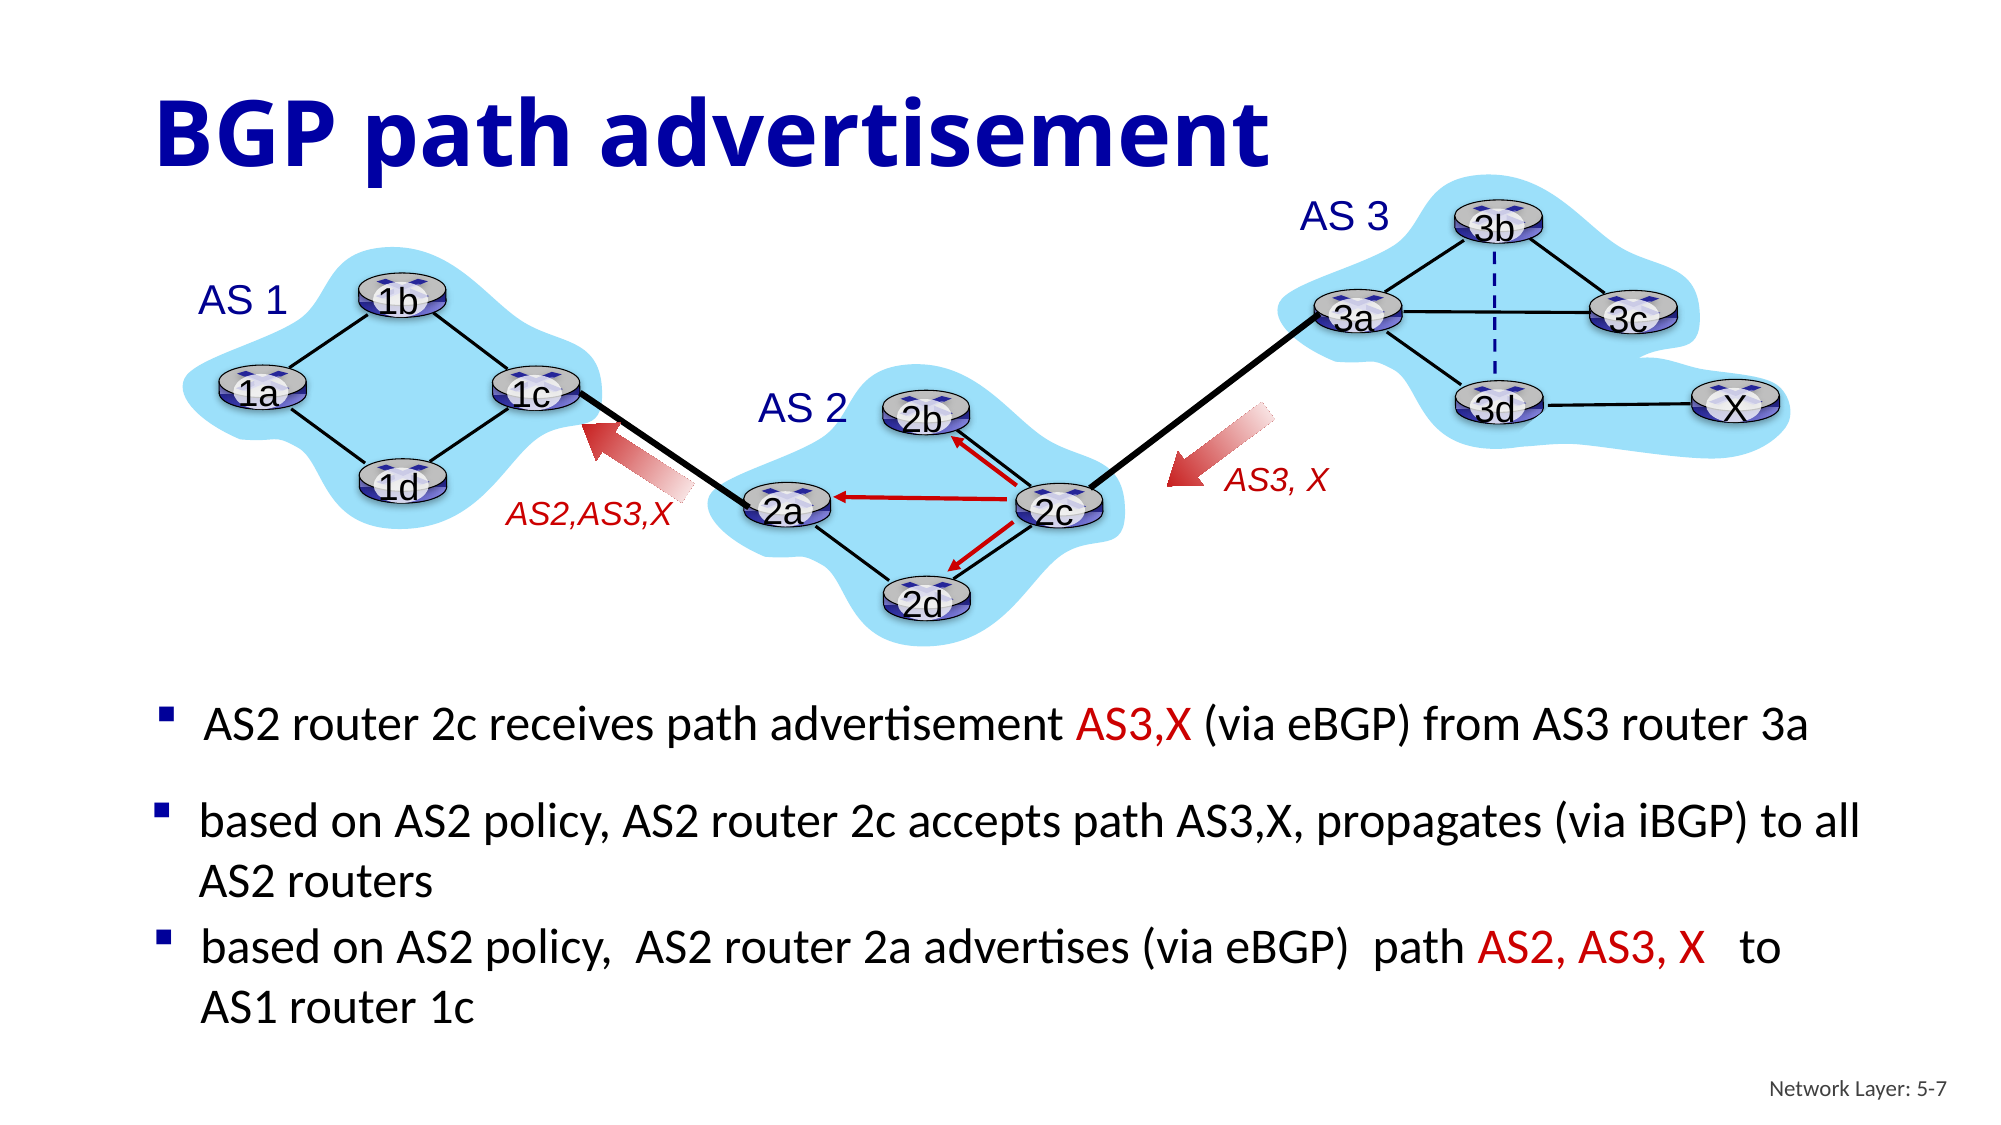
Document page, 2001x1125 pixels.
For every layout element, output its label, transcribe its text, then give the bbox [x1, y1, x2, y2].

text_box based on AS2 policy, AS2 router 2a advertises (via eBGP) path AS2, AS3, X to AS1 router 1c [137, 906, 1862, 991]
text_box AS2 router 2c receives path advertisement AS3,X (via eBGP) from AS3 router 3a [140, 683, 1969, 823]
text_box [1154, 427, 1367, 507]
slide_number Network Layer: 5-7 [1512, 1056, 1963, 1117]
title BGP path advertisement [137, 63, 1863, 211]
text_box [182, 174, 1791, 647]
text_box based on AS2 policy, AS2 router 2c accepts path AS3,X, propagates (via iBGP) to all AS2 routers [135, 779, 1887, 919]
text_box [490, 436, 698, 542]
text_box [833, 435, 1017, 572]
